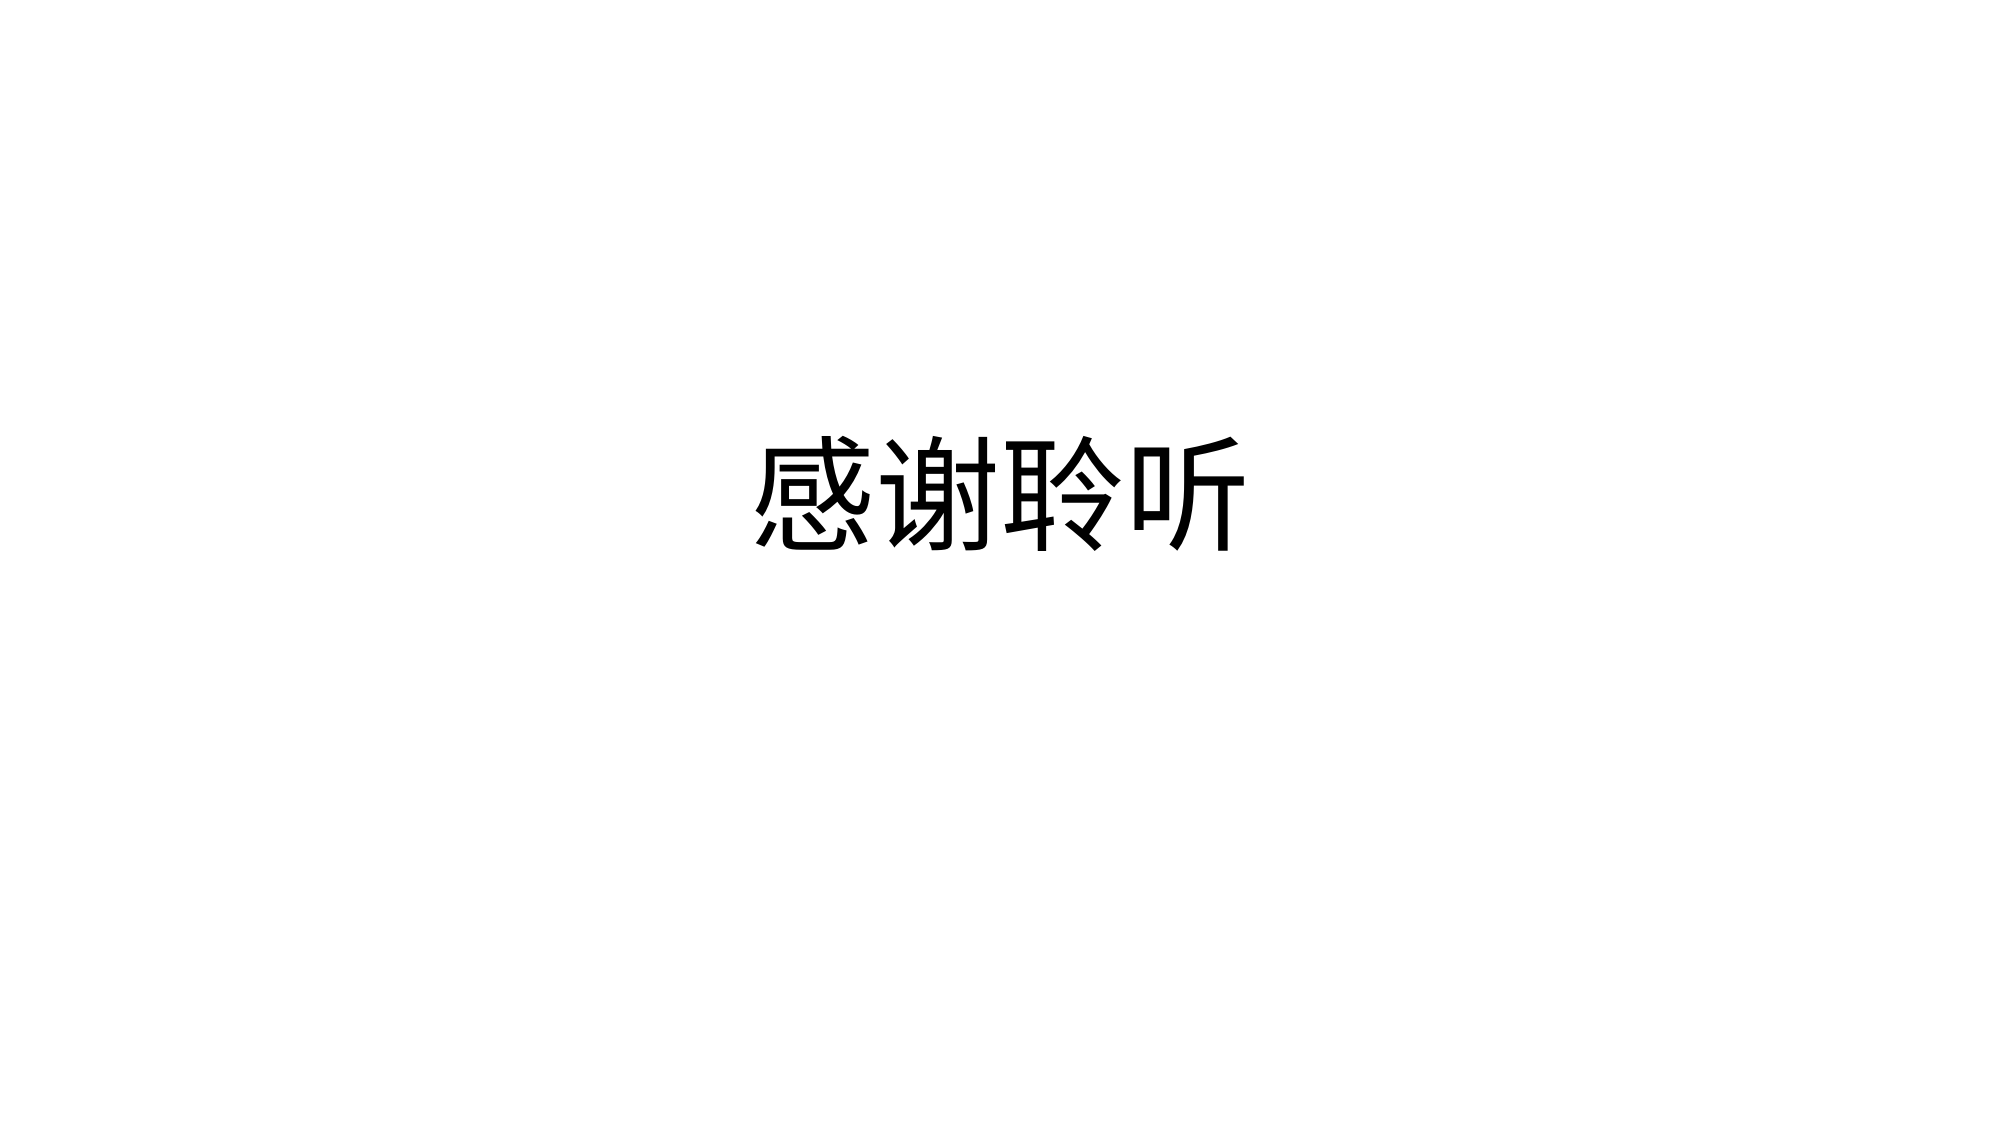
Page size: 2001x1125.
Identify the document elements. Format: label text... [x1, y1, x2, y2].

title 感谢聆听 [249, 184, 1750, 576]
